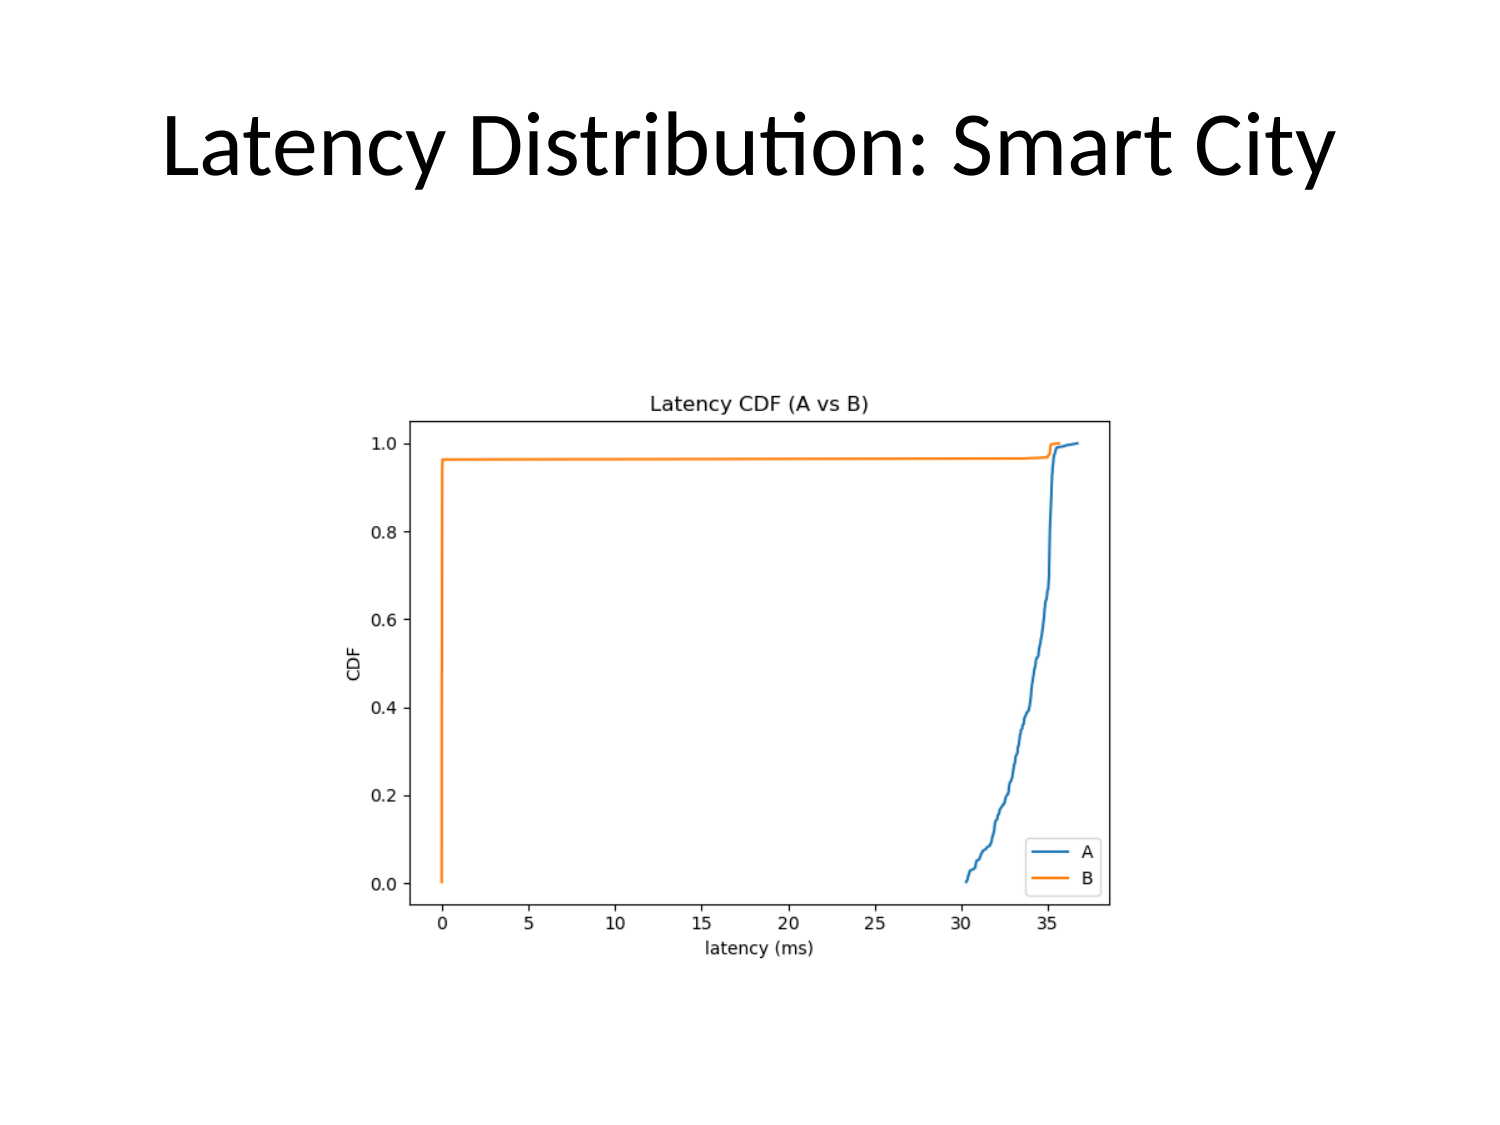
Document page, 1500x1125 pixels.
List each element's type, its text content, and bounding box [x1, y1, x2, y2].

title Latency Distribution: Smart City [75, 45, 1425, 233]
picture [327, 376, 1129, 977]
